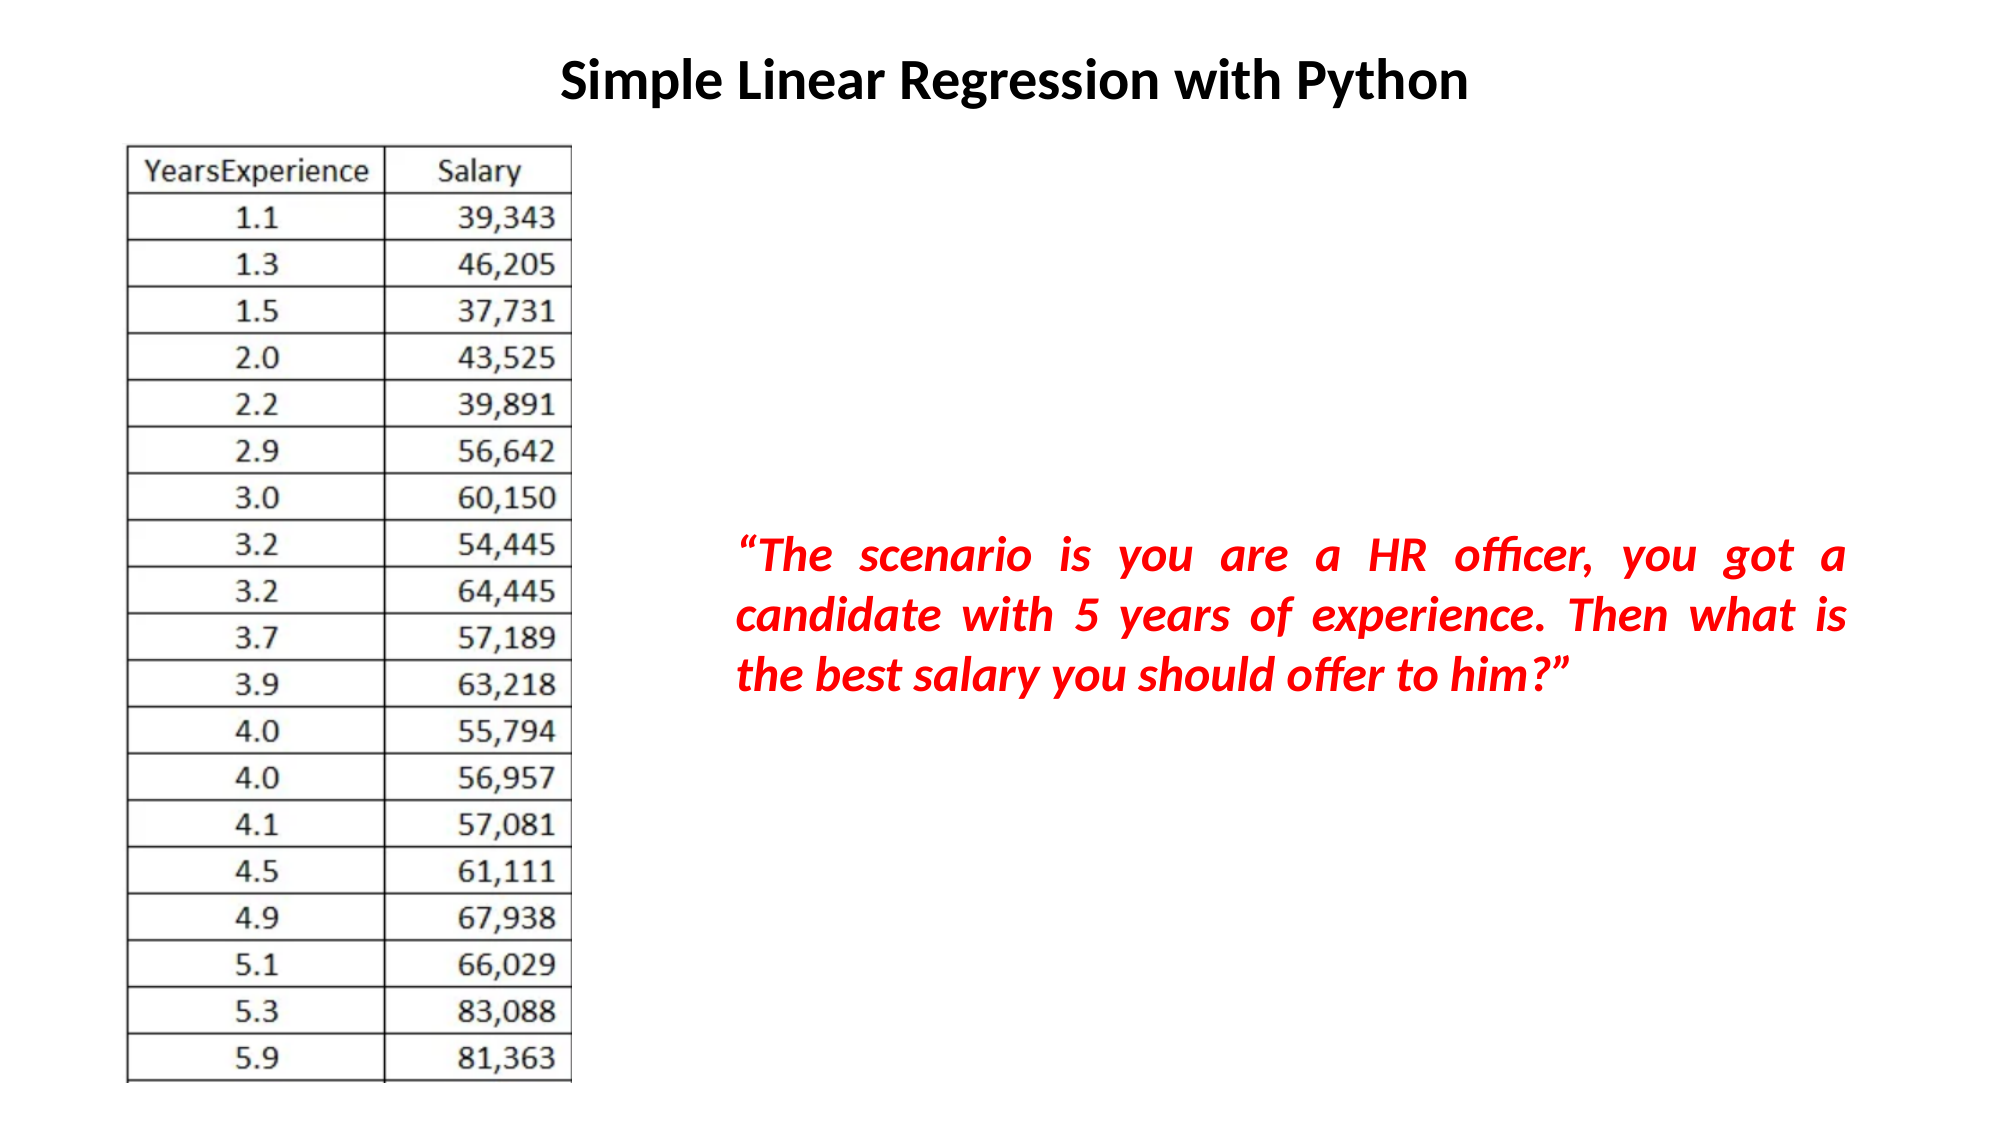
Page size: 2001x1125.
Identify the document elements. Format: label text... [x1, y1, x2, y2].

text_box “The scenario is you are a HR officer, you got a candidate with 5 years of experience. Then what is the best salary you should offer to him?” [720, 514, 1863, 709]
picture [121, 142, 572, 1083]
text_box Simple Linear Regression with Python [545, 33, 1520, 119]
